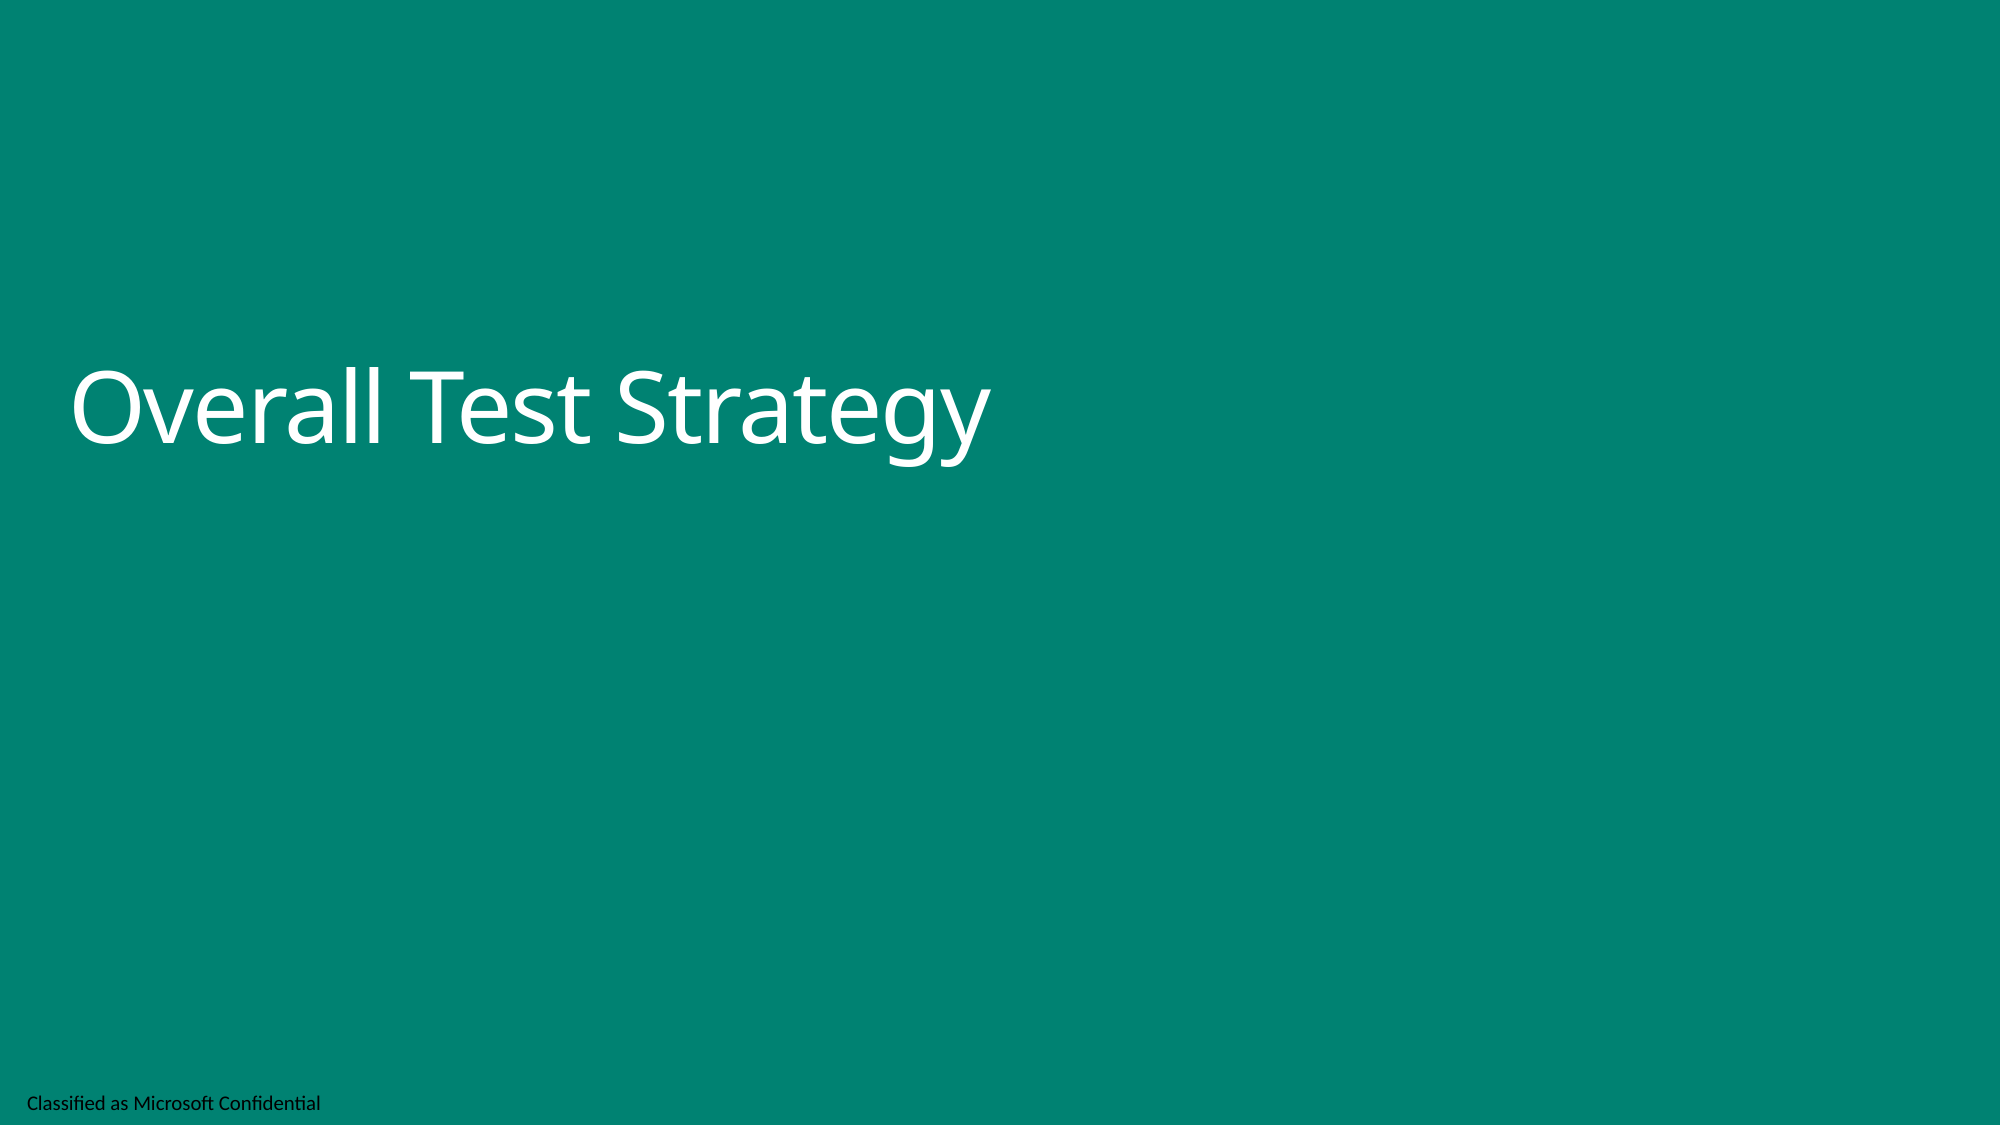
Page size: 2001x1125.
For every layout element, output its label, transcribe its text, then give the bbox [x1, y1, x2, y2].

title Overall Test Strategy [44, 341, 1956, 482]
